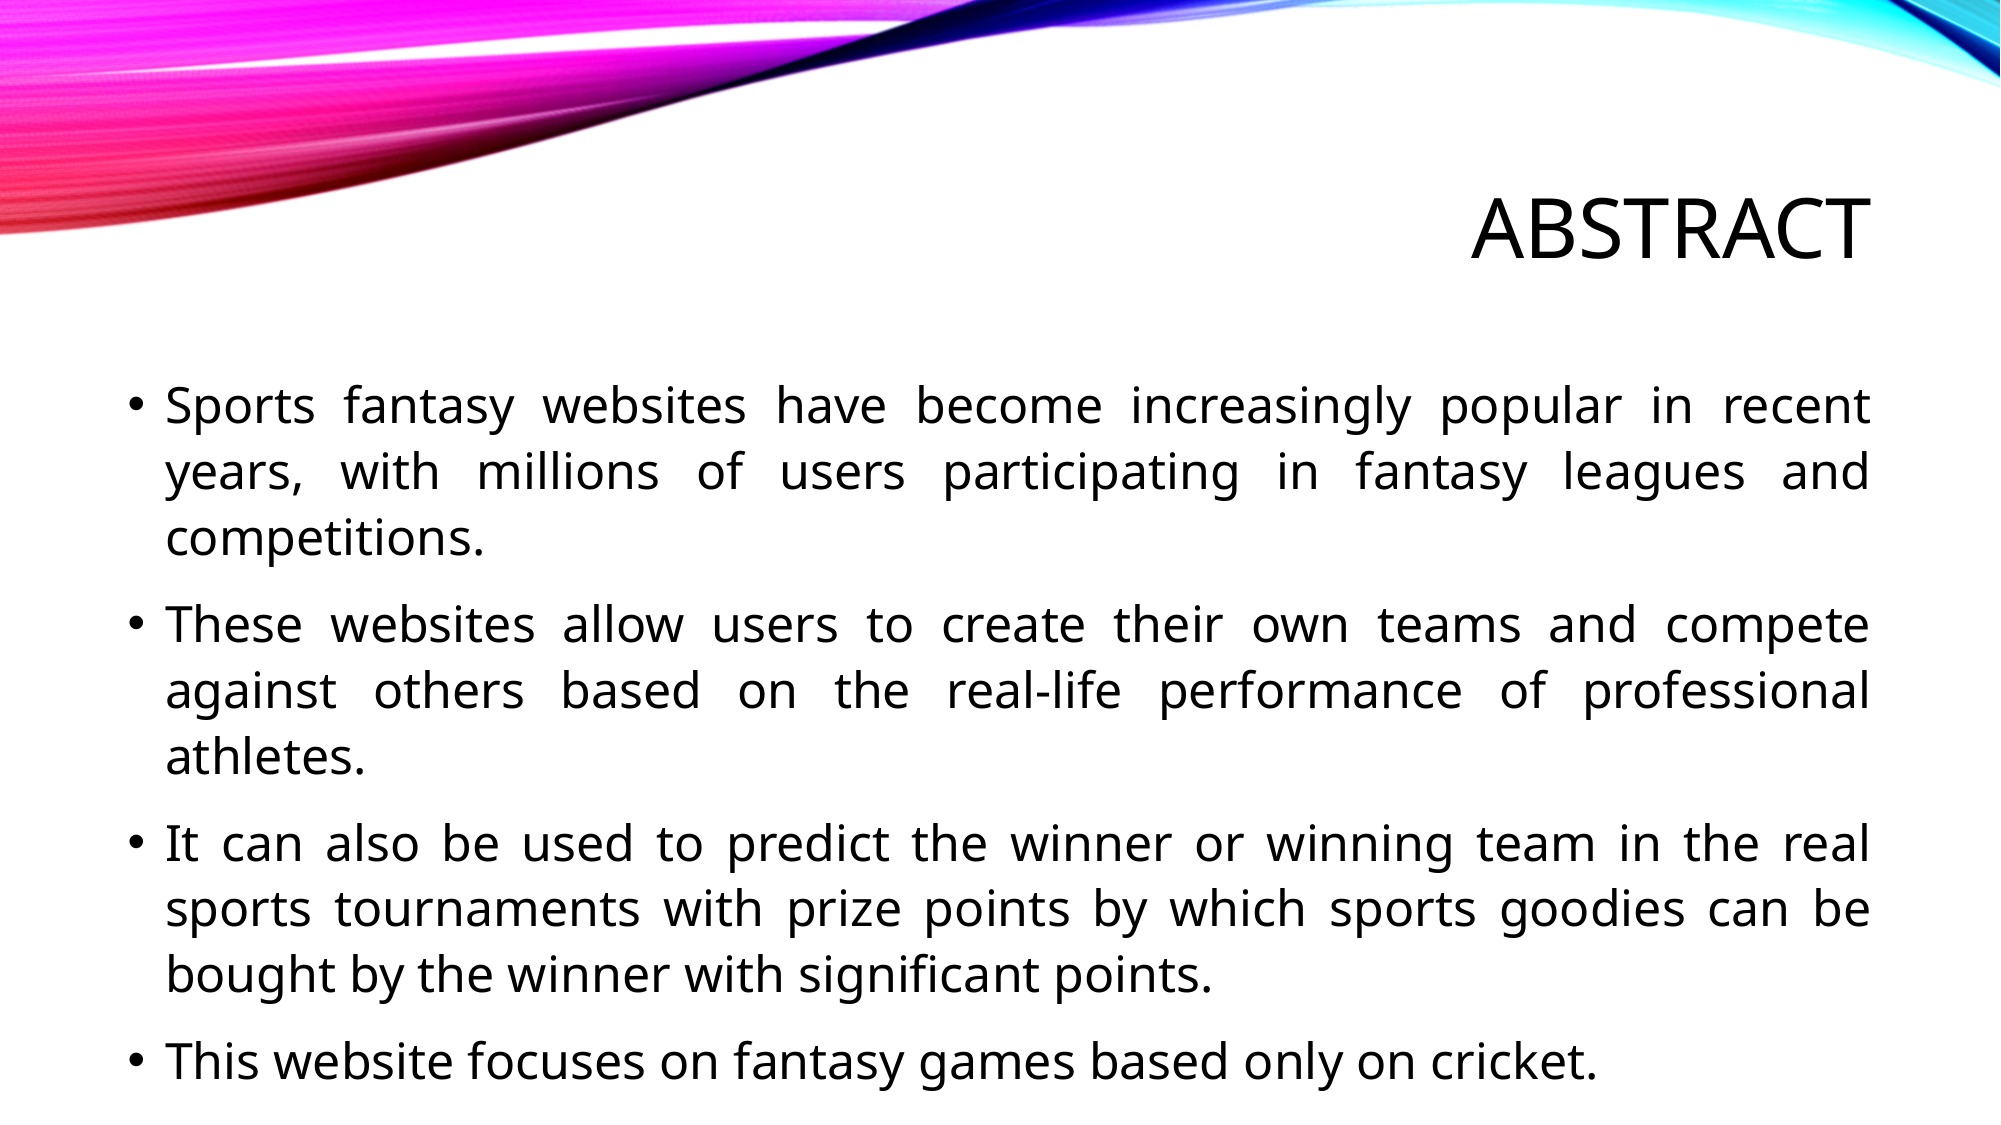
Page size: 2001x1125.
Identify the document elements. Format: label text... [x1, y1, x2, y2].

title Abstract [474, 125, 1888, 338]
picture [0, 0, 2000, 237]
picture [1910, 0, 2000, 45]
list Sports fantasy websites have become increasingly popular in recent years, with millions of users participating in fantasy leagues and competitions. These websites allow users to create their own teams and compete against others based on the real-life performance of professional athletes. It can also be used to predict the winner or winning team in the real sports tournaments with prize points by which sports goodies can be bought by the winner with significant points. This website focuses on fantasy games based only on cricket. [112, 360, 1888, 1021]
picture [1890, 0, 2000, 75]
